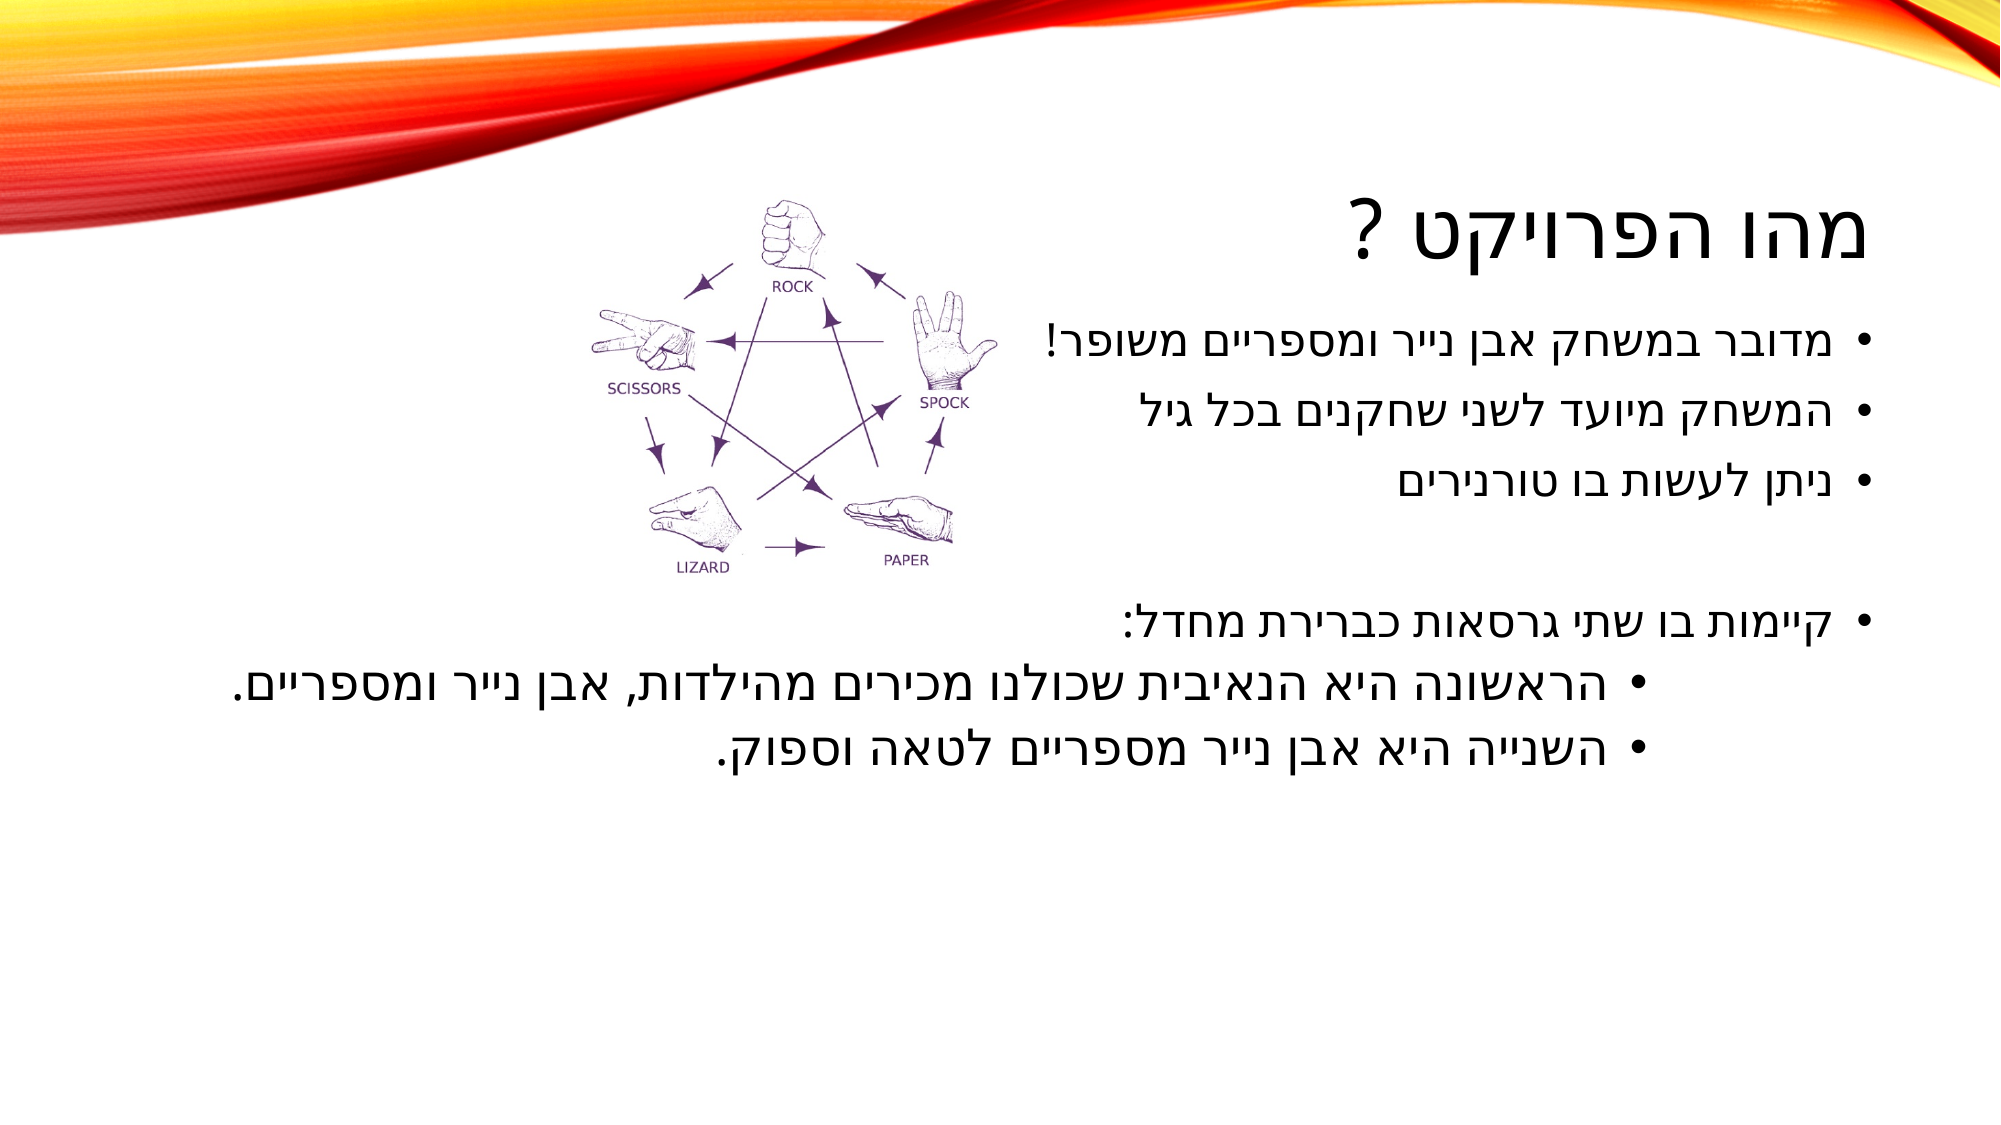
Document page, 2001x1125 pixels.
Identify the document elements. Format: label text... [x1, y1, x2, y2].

picture [588, 193, 1001, 578]
title מהו הפרויקט ? [474, 125, 1888, 309]
list מדובר במשחק אבן נייר ומספריים משופר! המשחק מיועד לשני שחקנים בכל גיל ניתן לעשות בו טורנירים קיימות בו שתי גרסאות כברירת מחדל: הראשונה היא הנאיבית שכולנו מכירים מהילדות, אבן נייר ומספריים. השנייה היא אבן נייר מספריים לטאה וספוק. [112, 309, 1888, 970]
picture [0, 0, 2000, 237]
